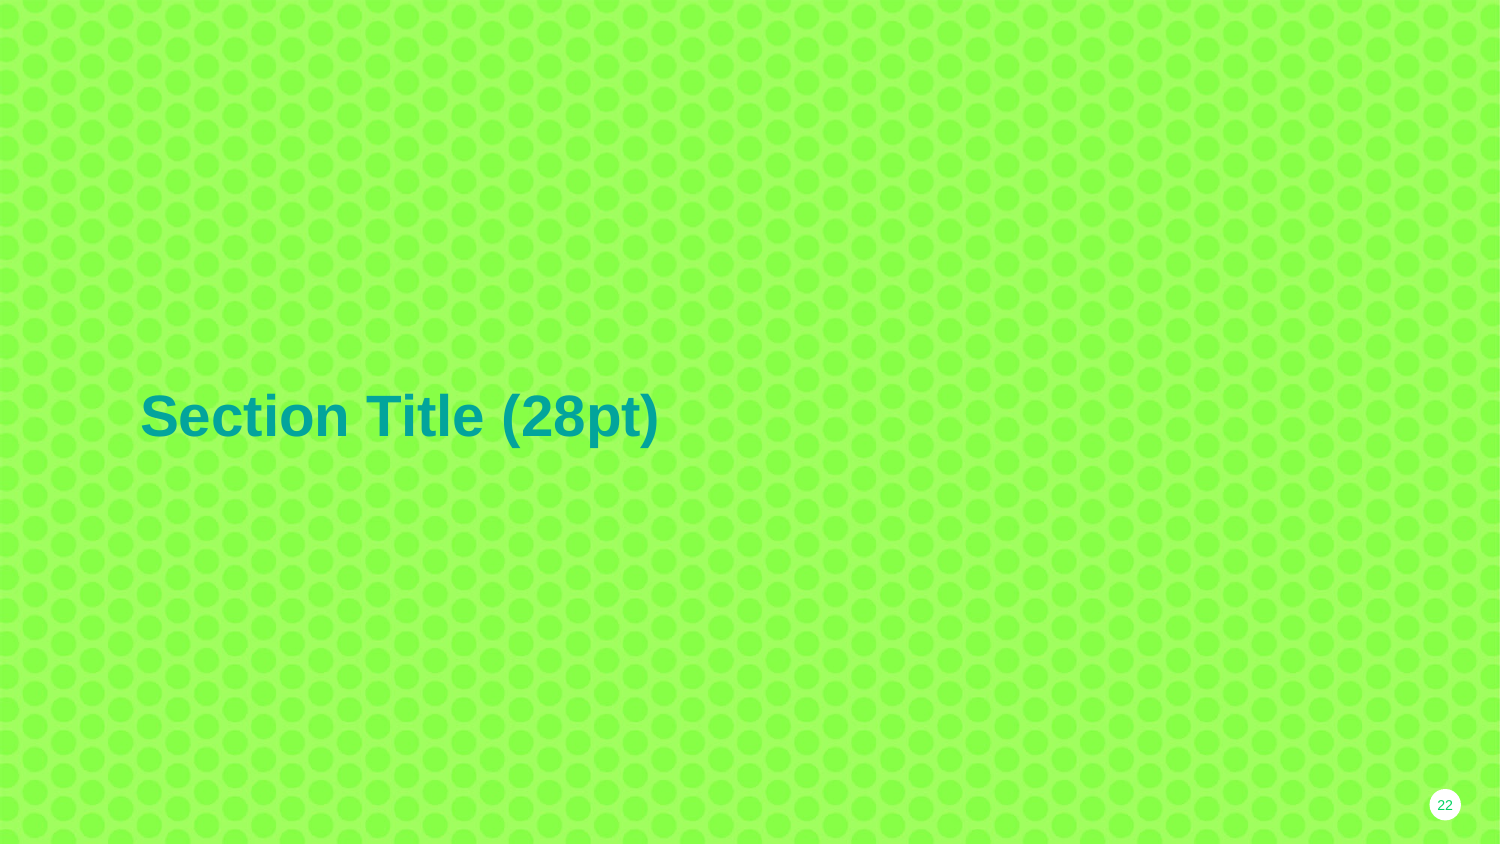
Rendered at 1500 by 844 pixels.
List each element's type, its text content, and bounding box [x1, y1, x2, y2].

title Section Title (28pt) [125, 273, 1375, 571]
picture [0, 0, 1500, 844]
